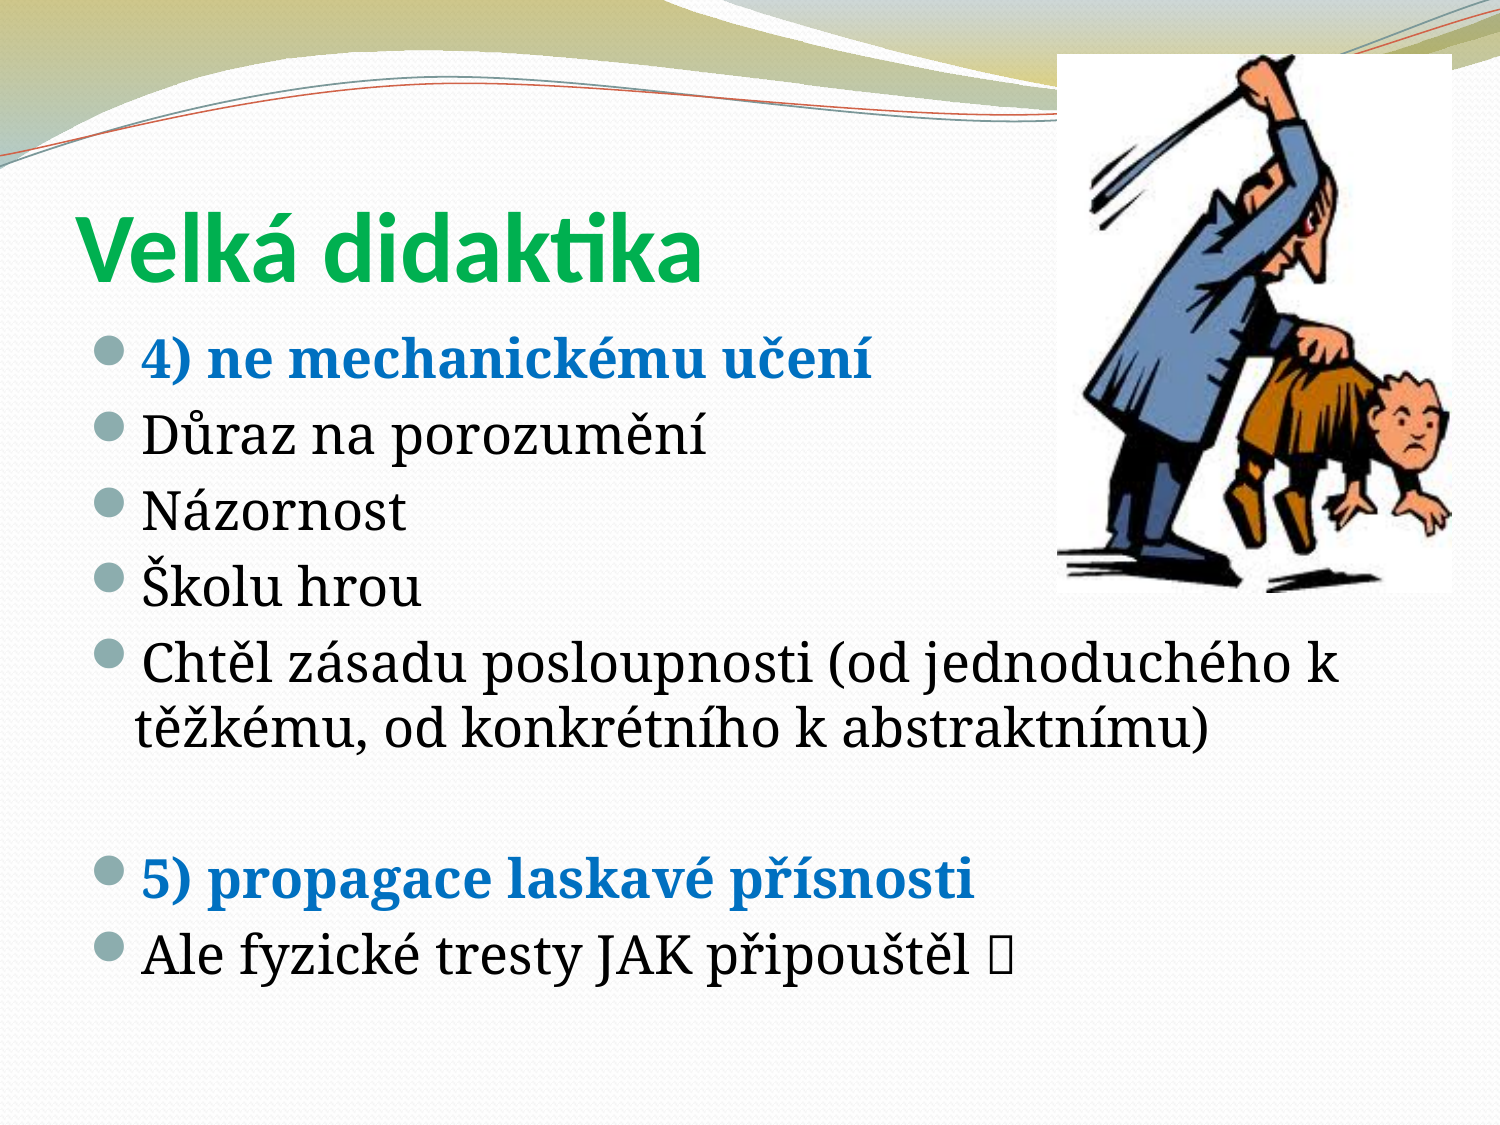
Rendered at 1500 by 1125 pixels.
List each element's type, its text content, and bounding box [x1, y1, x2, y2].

picture [1056, 54, 1452, 594]
title Velká didaktika [75, 115, 1049, 303]
list 4) ne mechanickému učení Důraz na porozumění Názornost Školu hrou Chtěl zásadu posloupnosti (od jednoduchého k těžkému, od konkrétního k abstraktnímu) 5) propagace laskavé přísnosti Ale fyzické tresty JAK připouštěl  [75, 317, 1425, 1083]
